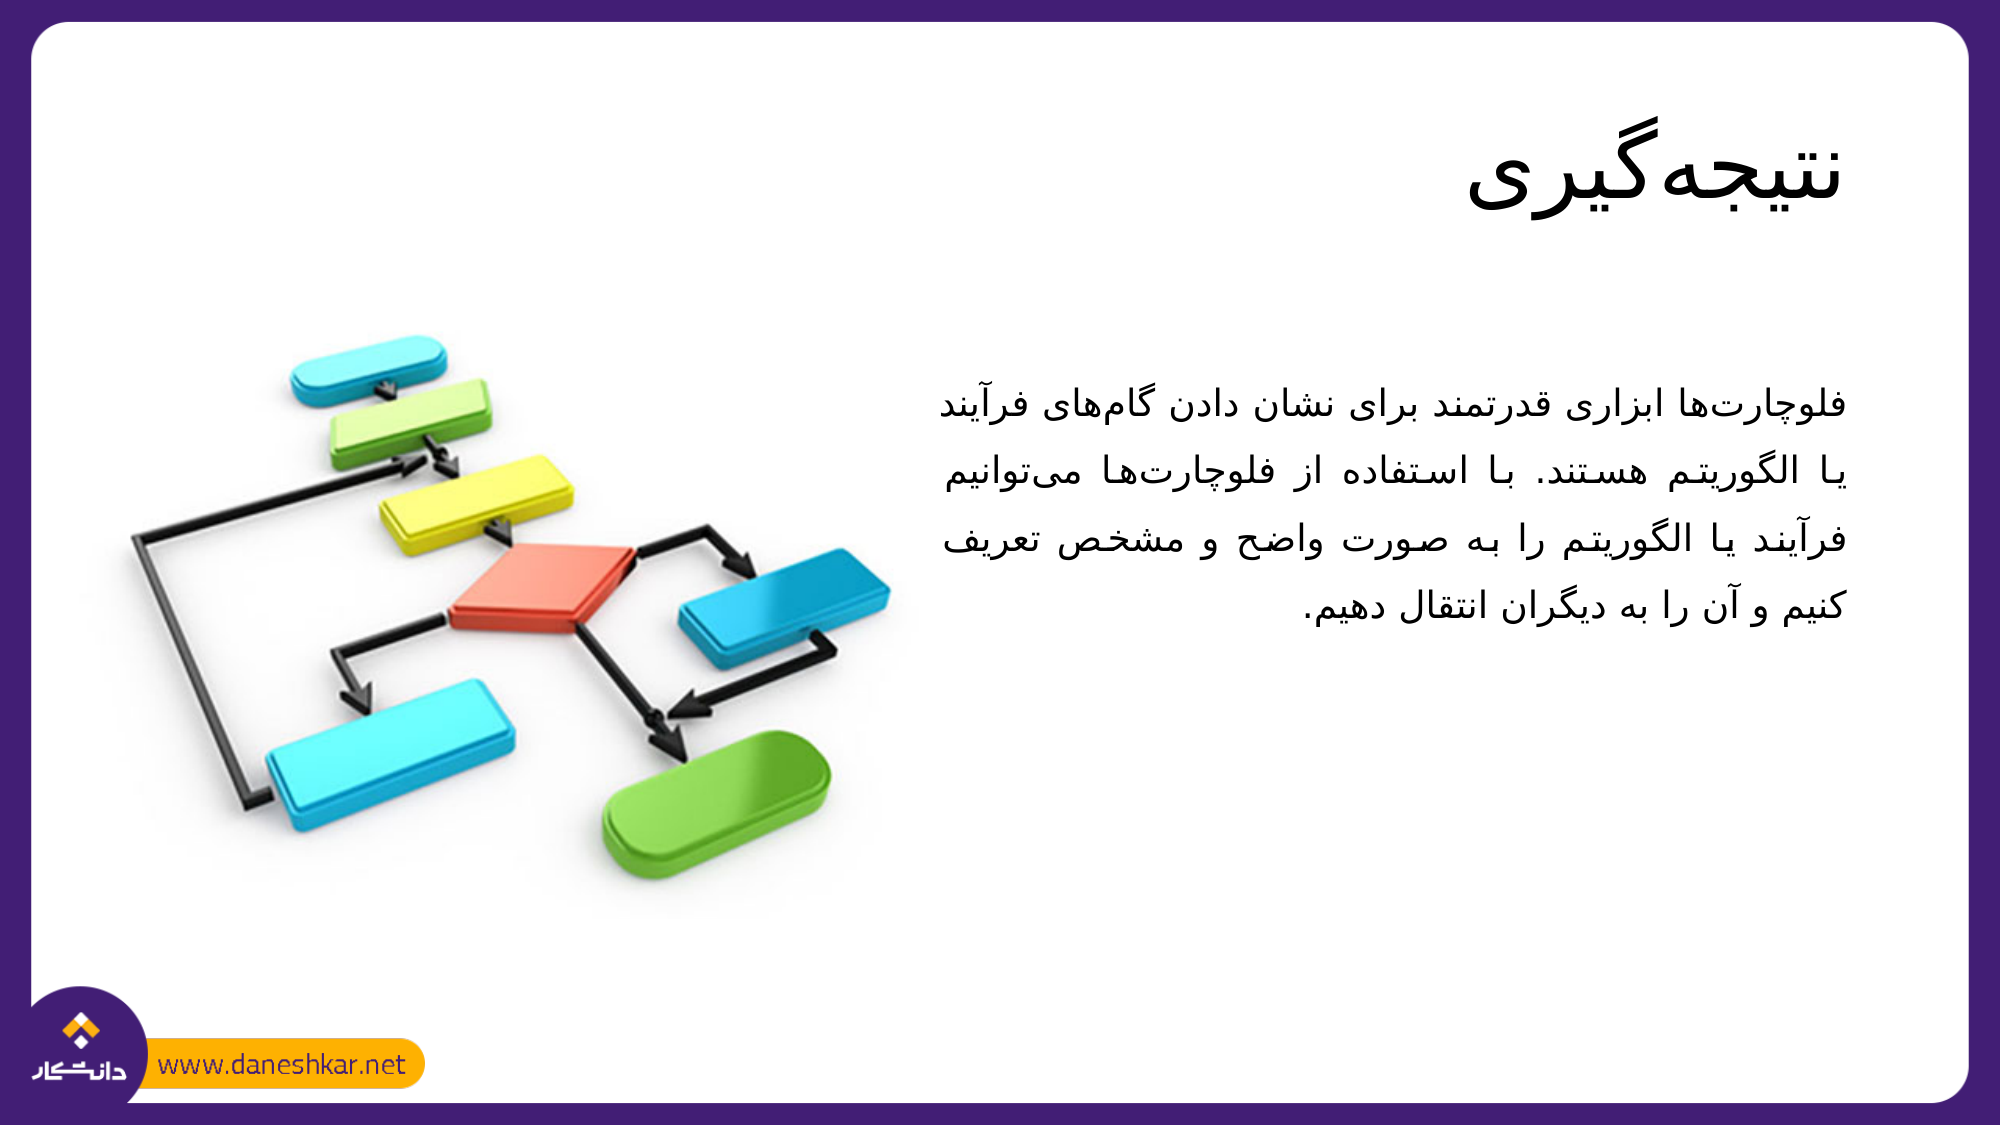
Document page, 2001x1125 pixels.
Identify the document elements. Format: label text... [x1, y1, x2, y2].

picture [0, 0, 2000, 1125]
title نتیجه‌گیری [137, 59, 1863, 278]
list فلوچارت‌ها ابزاری قدرتمند برای نشان دادن گام‌های فرآیند یا الگوریتم هستند. با استفاده از فلوچارت‌ها می‌توانیم فرآیند یا الگوریتم را به صورت واضح و مشخص تعریف کنیم و آن را به دیگران انتقال دهیم. [1001, 348, 1863, 701]
